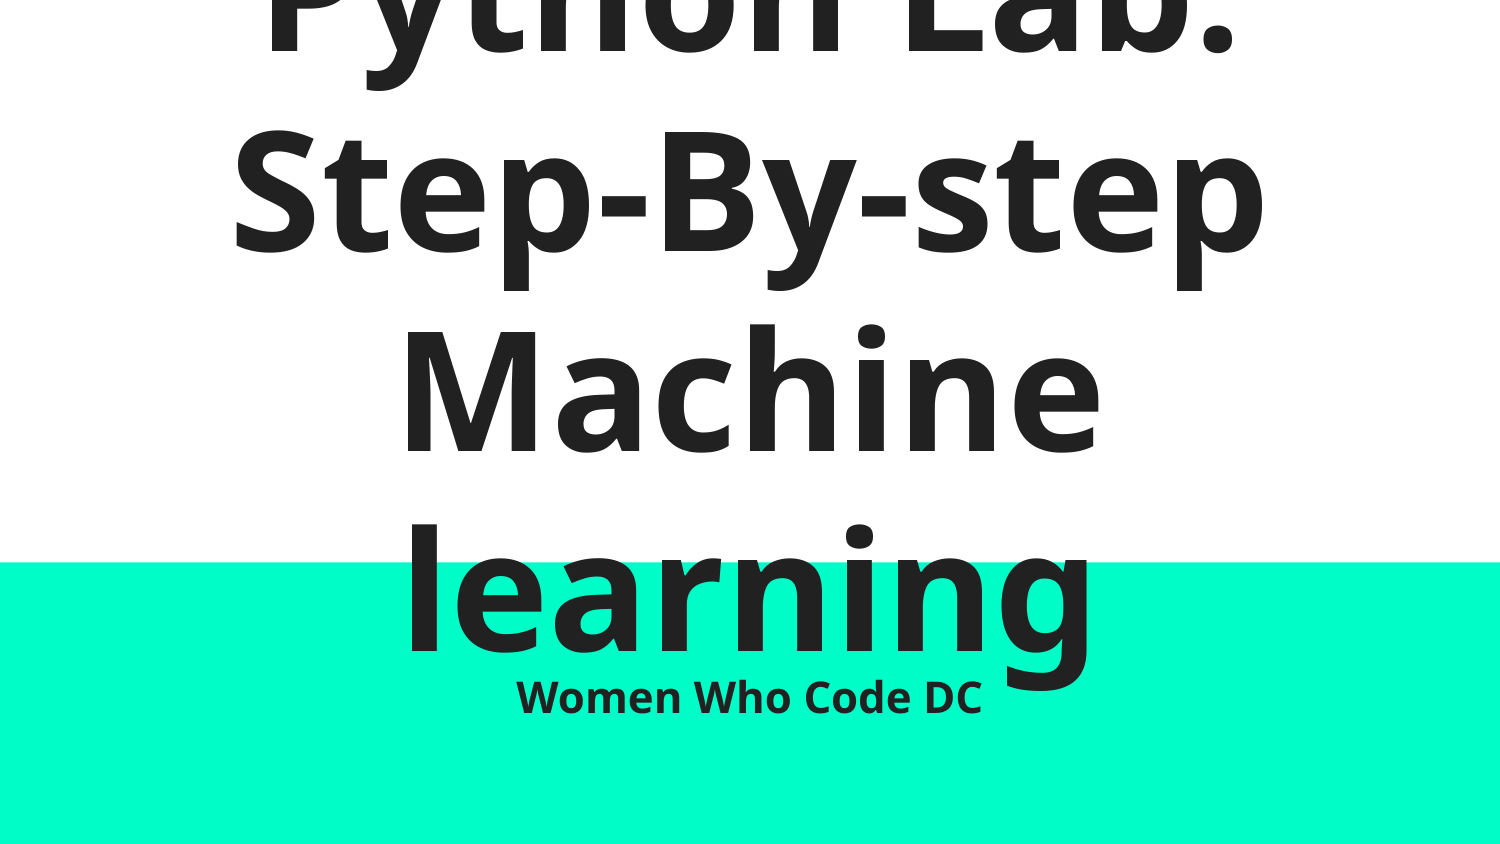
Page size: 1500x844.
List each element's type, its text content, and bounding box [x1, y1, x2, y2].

subtitle Women Who Code DC [51, 638, 1449, 755]
title Python Lab: Step-By-step Machine learning [51, 64, 1449, 506]
